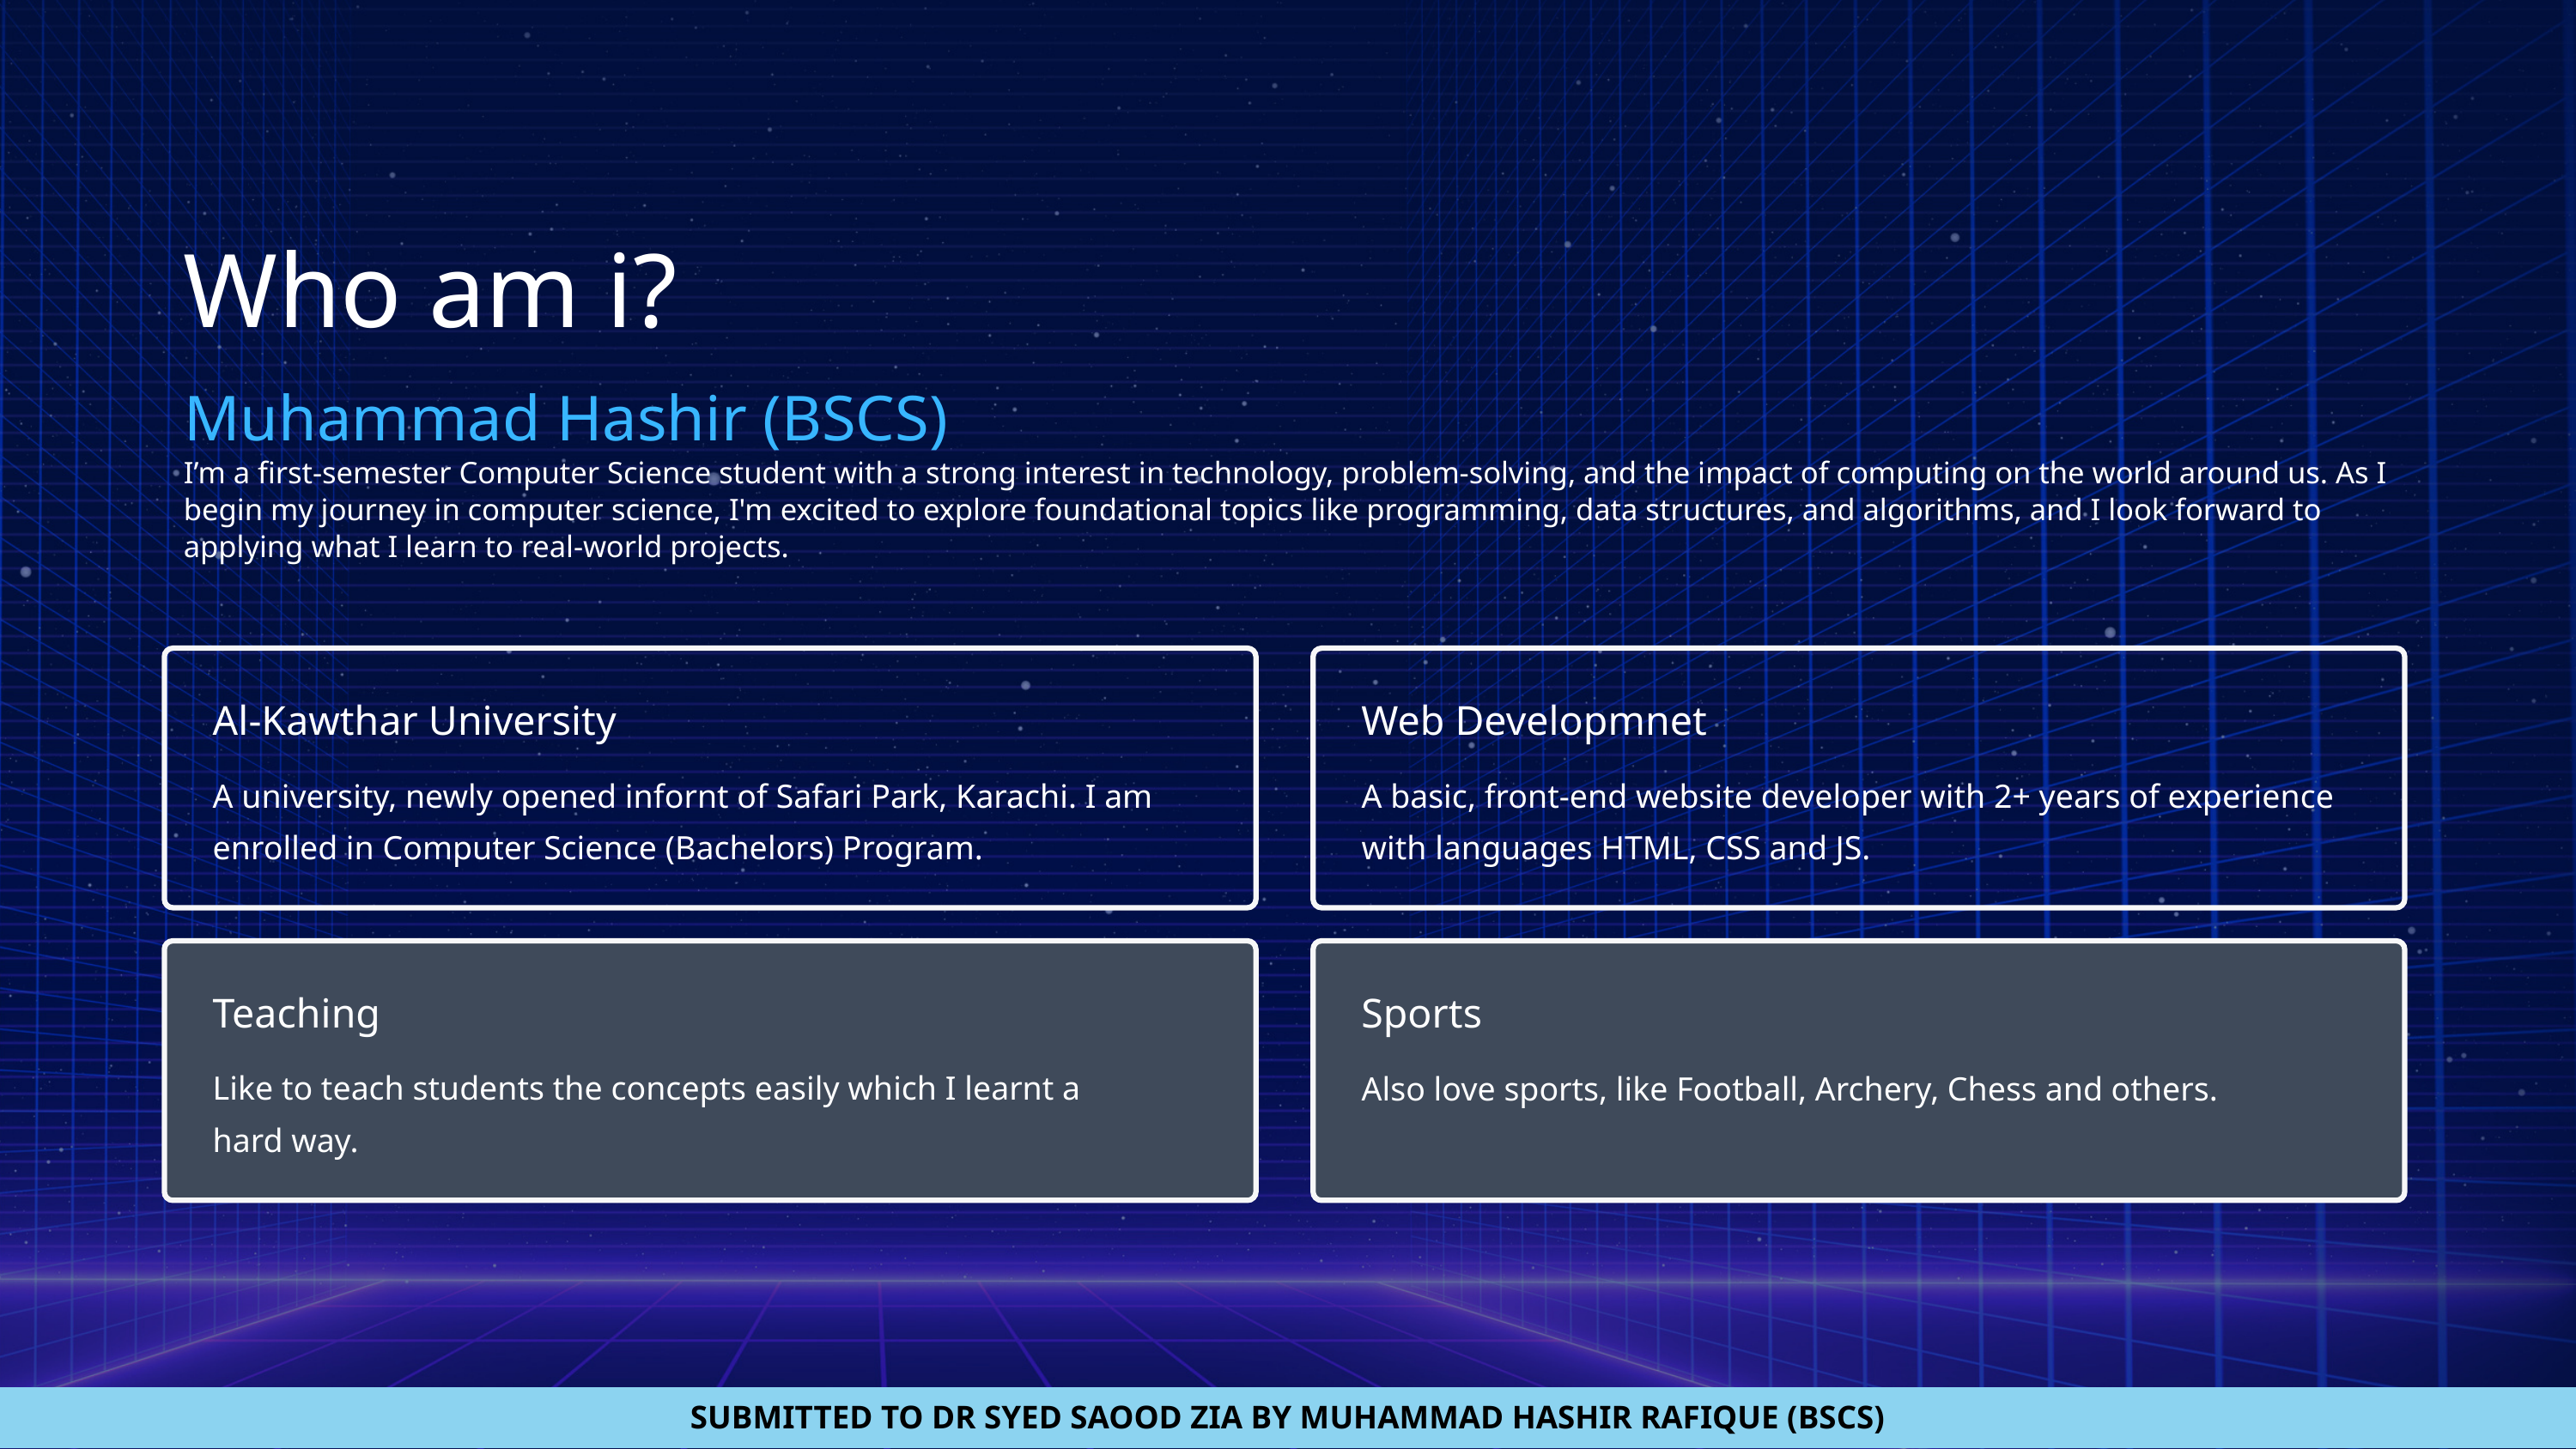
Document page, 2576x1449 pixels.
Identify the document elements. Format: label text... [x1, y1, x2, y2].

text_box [0, 1386, 2576, 1449]
text_box Who am i? [184, 219, 1669, 349]
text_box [164, 940, 1256, 1201]
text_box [164, 647, 1256, 908]
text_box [1312, 647, 2405, 908]
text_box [1312, 940, 2405, 1201]
text_box Muhammad Hashir (BSCS) [184, 374, 1091, 452]
text_box I’m a first-semester Computer Science student with a strong interest in technology, problem-solving, and the impact of computing on the world around us. As I begin my journey in computer science, I'm excited to explore foundational topics like programming, data structures, and algorithms, and I look forward to applying what I learn to real-world projects. [184, 452, 2432, 564]
text_box [0, 0, 2576, 1386]
